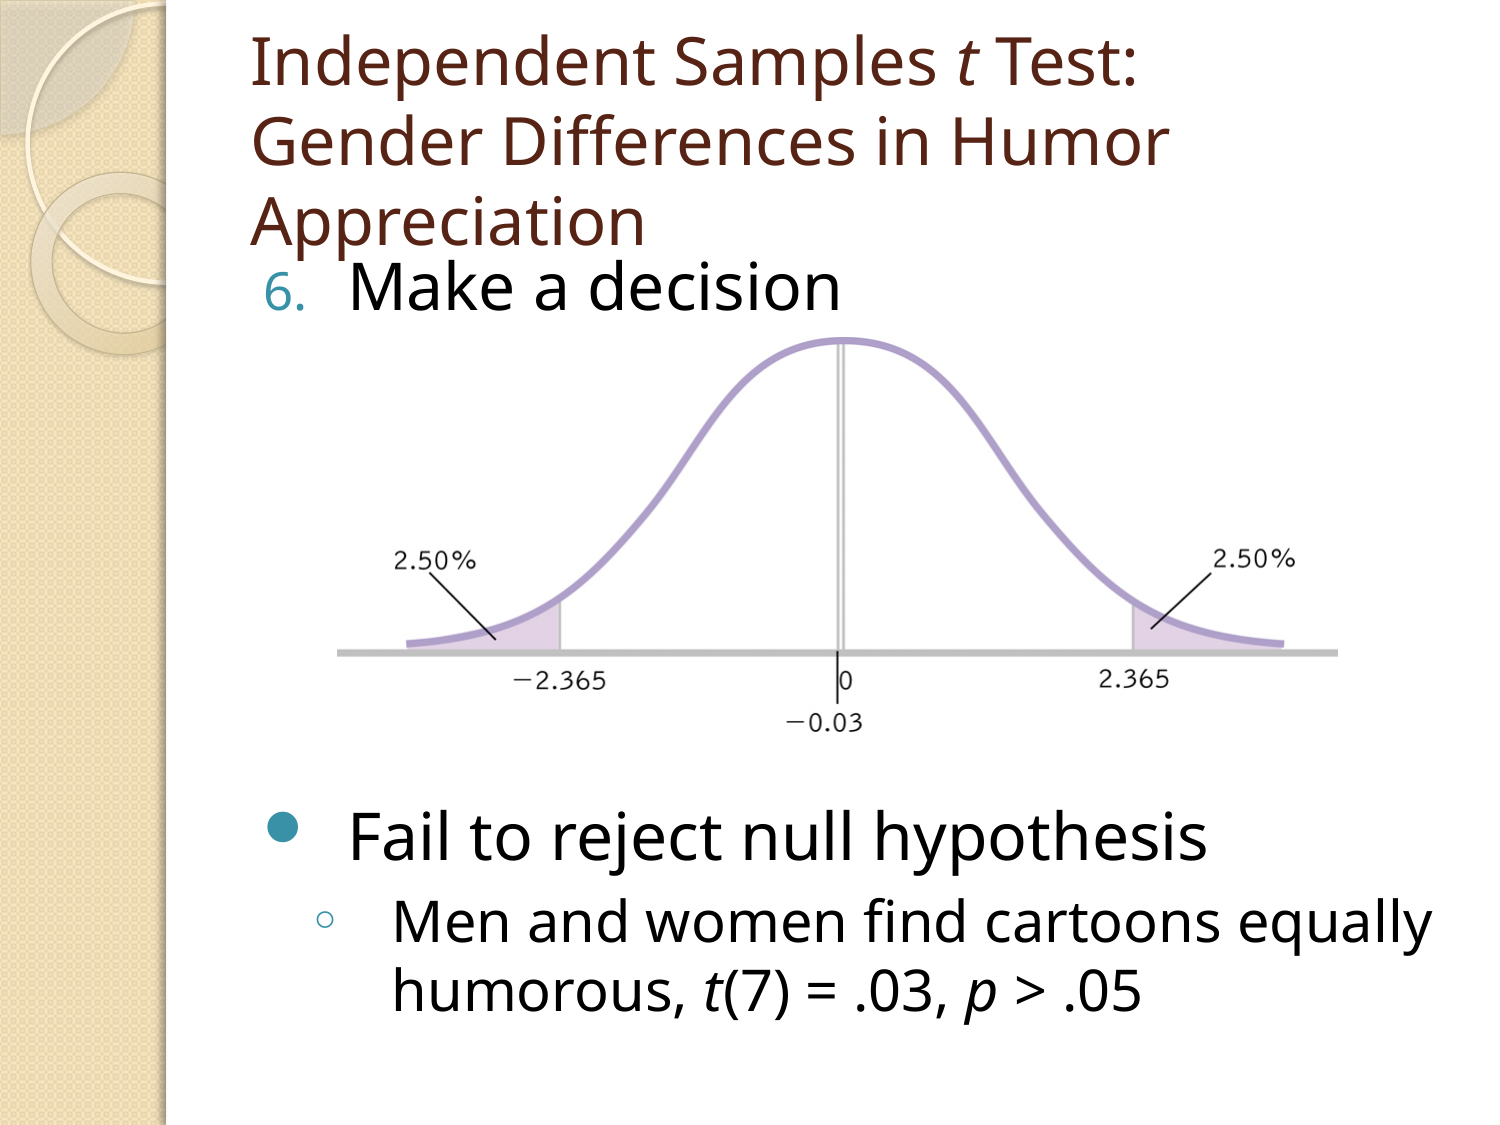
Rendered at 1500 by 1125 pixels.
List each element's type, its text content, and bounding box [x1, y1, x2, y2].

list Make a decision Fail to reject null hypothesis Men and women find cartoons equally humorous, t(7) = .03, p > .05 [235, 237, 1466, 1038]
picture [337, 337, 1338, 732]
title Independent Samples t Test: Gender Differences in Humor Appreciation [235, 45, 1466, 233]
